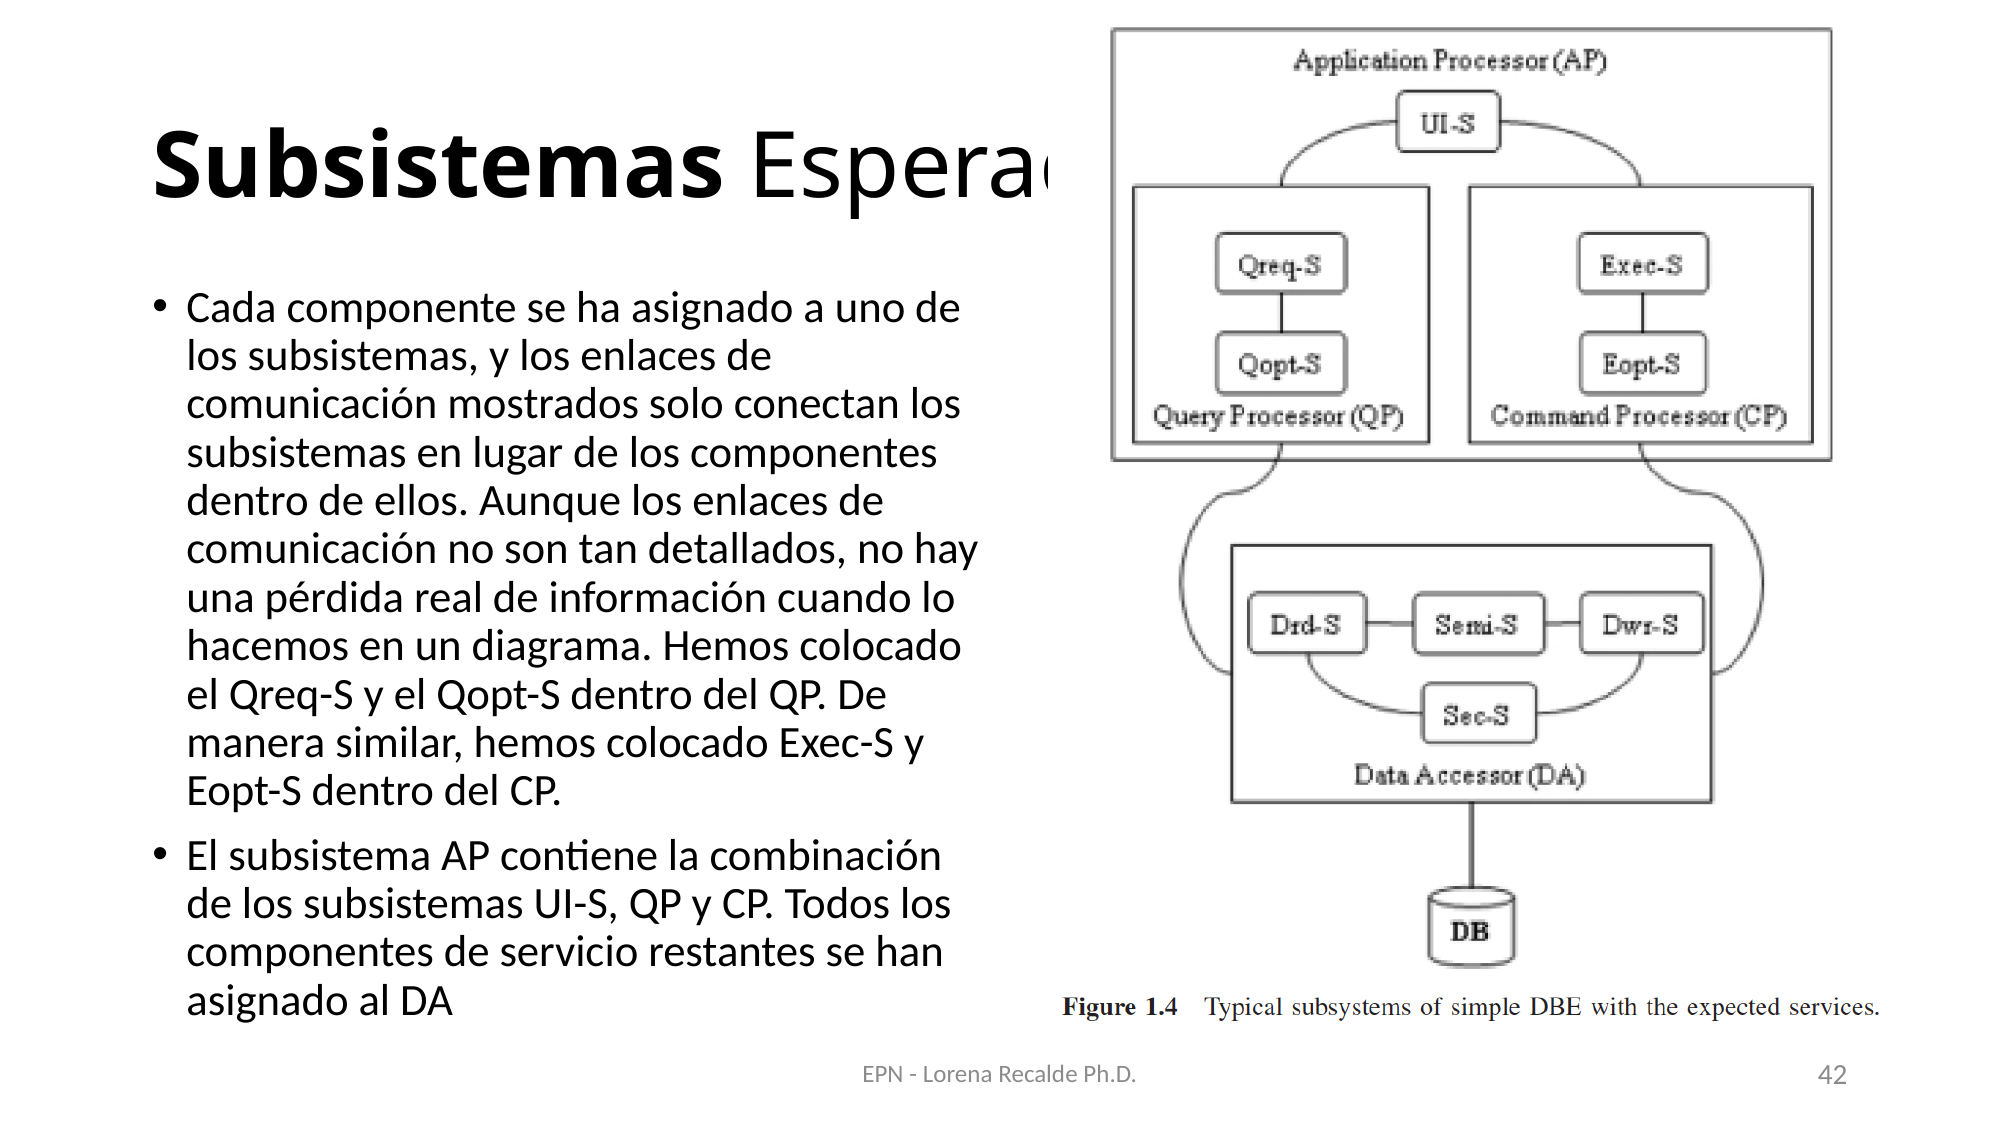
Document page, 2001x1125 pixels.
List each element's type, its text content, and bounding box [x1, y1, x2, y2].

slide_number 42 [1412, 1042, 1863, 1103]
list Cada componente se ha asignado a uno de los subsistemas, y los enlaces de comunicación mostrados solo conectan los subsistemas en lugar de los componentes dentro de ellos. Aunque los enlaces de comunicación no son tan detallados, no hay una pérdida real de información cuando lo hacemos en un diagrama. Hemos colocado el Qreq-S y el Qopt-S dentro del QP. De manera similar, hemos colocado Exec-S y Eopt-S dentro del CP. El subsistema AP contiene la combinación de los subsistemas UI-S, QP y CP. Todos los componentes de servicio restantes se han asignado al DA [137, 276, 999, 1043]
footer EPN - Lorena Recalde Ph.D. [662, 1042, 1338, 1103]
picture [1048, 17, 1888, 1026]
title Subsistemas Esperados [137, 59, 1048, 276]
